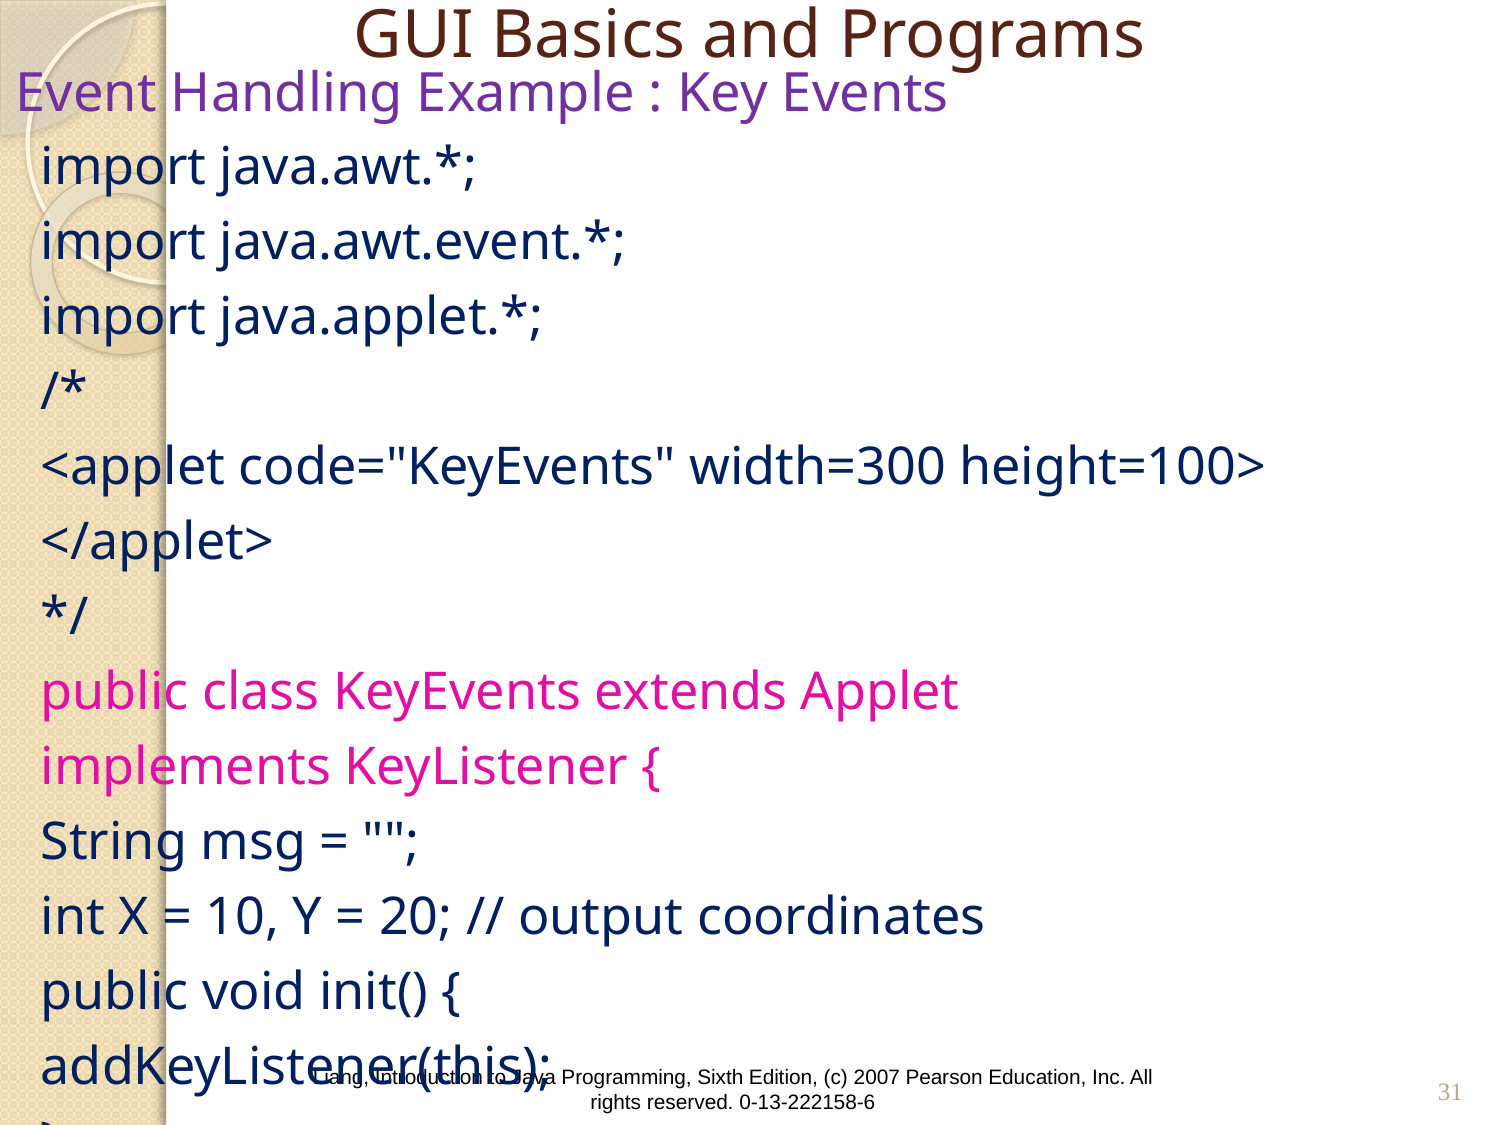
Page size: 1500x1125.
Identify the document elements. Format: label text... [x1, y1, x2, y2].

text_box Event Handling Example : Key Events [0, 49, 1450, 138]
slide_number 31 [1413, 1034, 1488, 1113]
title GUI Basics and Programs [112, 0, 1388, 49]
list import java.awt.*; import java.awt.event.*; import java.applet.*; /* <applet code="KeyEvents" width=300 height=100> </applet> */ public class KeyEvents extends Applet implements KeyListener { String msg = ""; int X = 10, Y = 20; // output coordinates public void init() { addKeyListener(this); } [12, 125, 1475, 1125]
